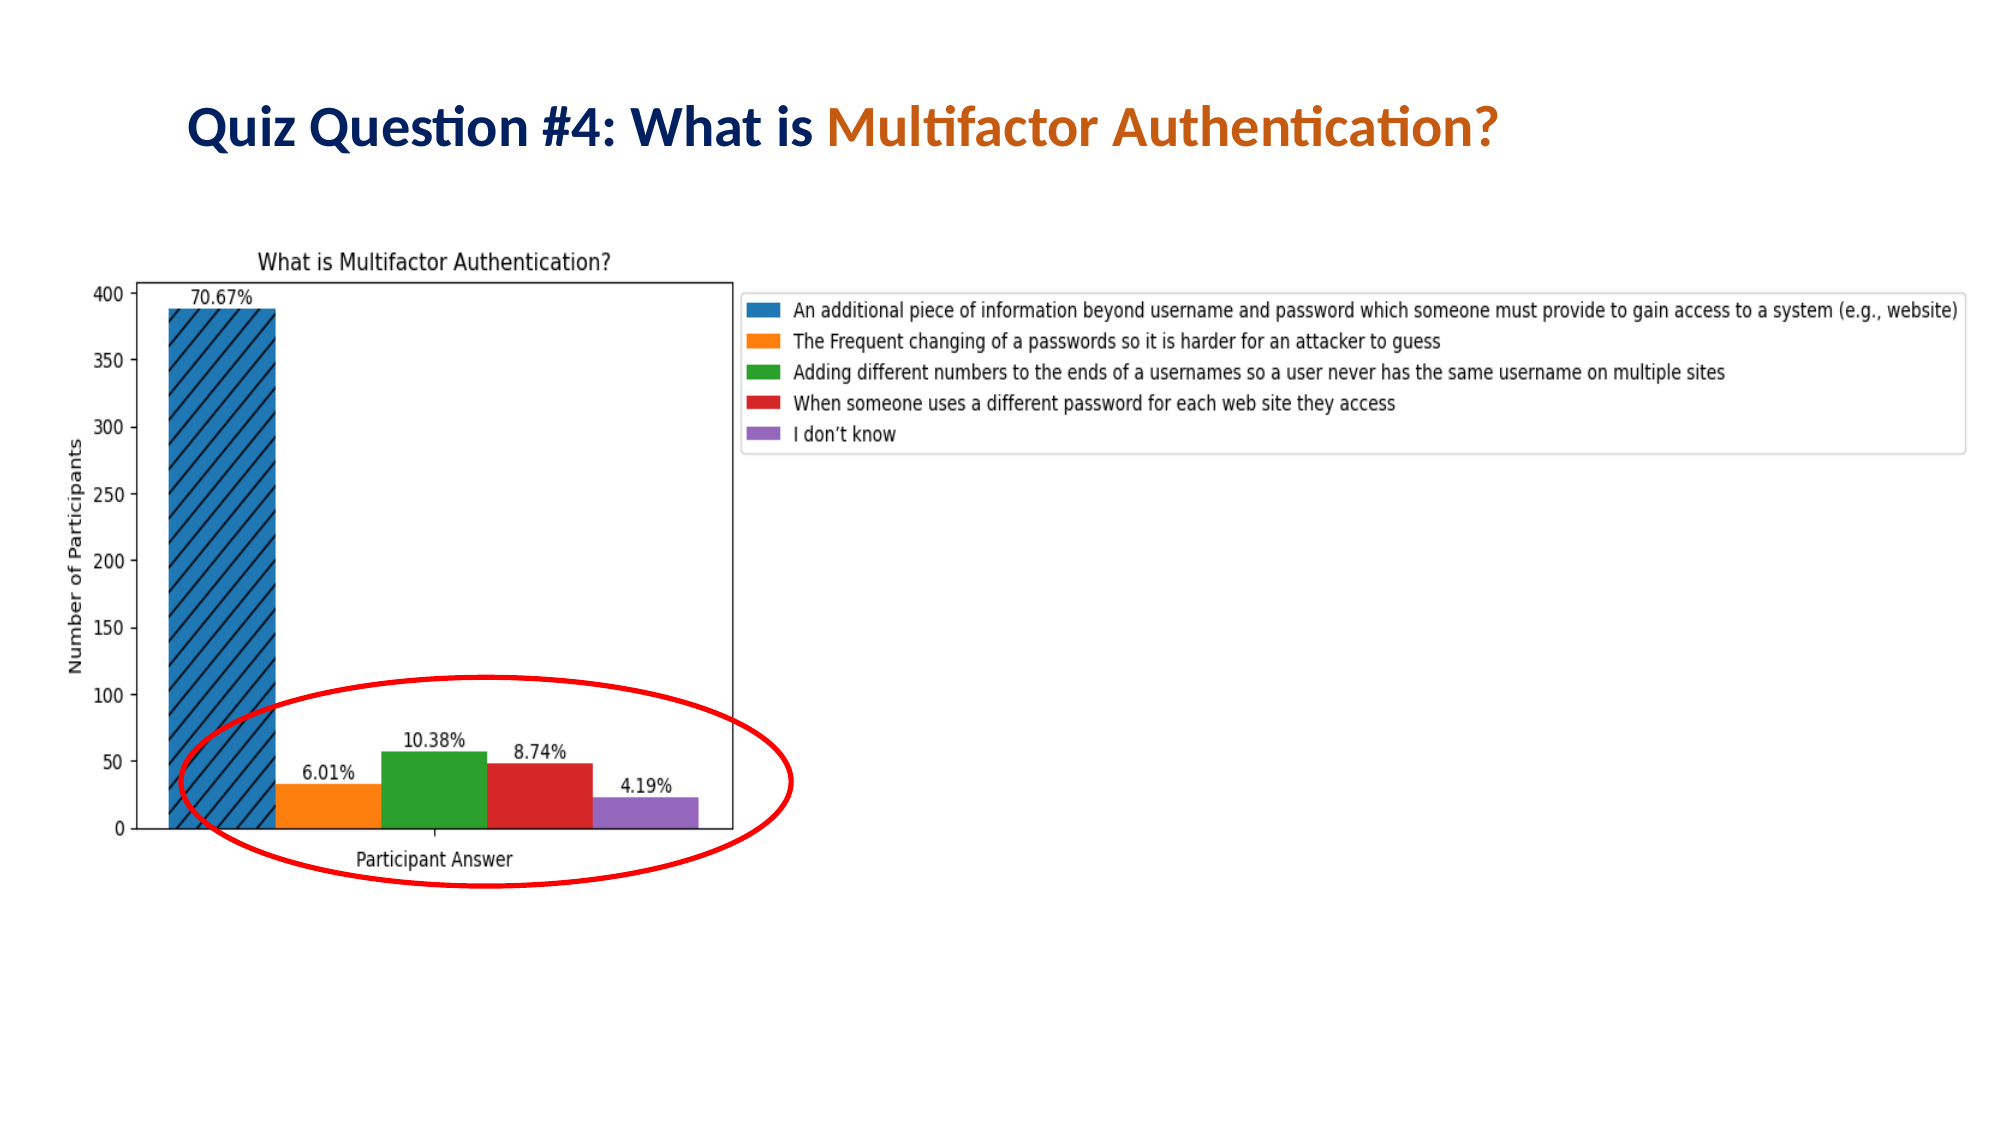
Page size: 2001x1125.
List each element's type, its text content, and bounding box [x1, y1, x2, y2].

picture [57, 238, 1977, 887]
text_box Quiz Question #4: What is Multifactor Authentication? [173, 80, 1626, 166]
